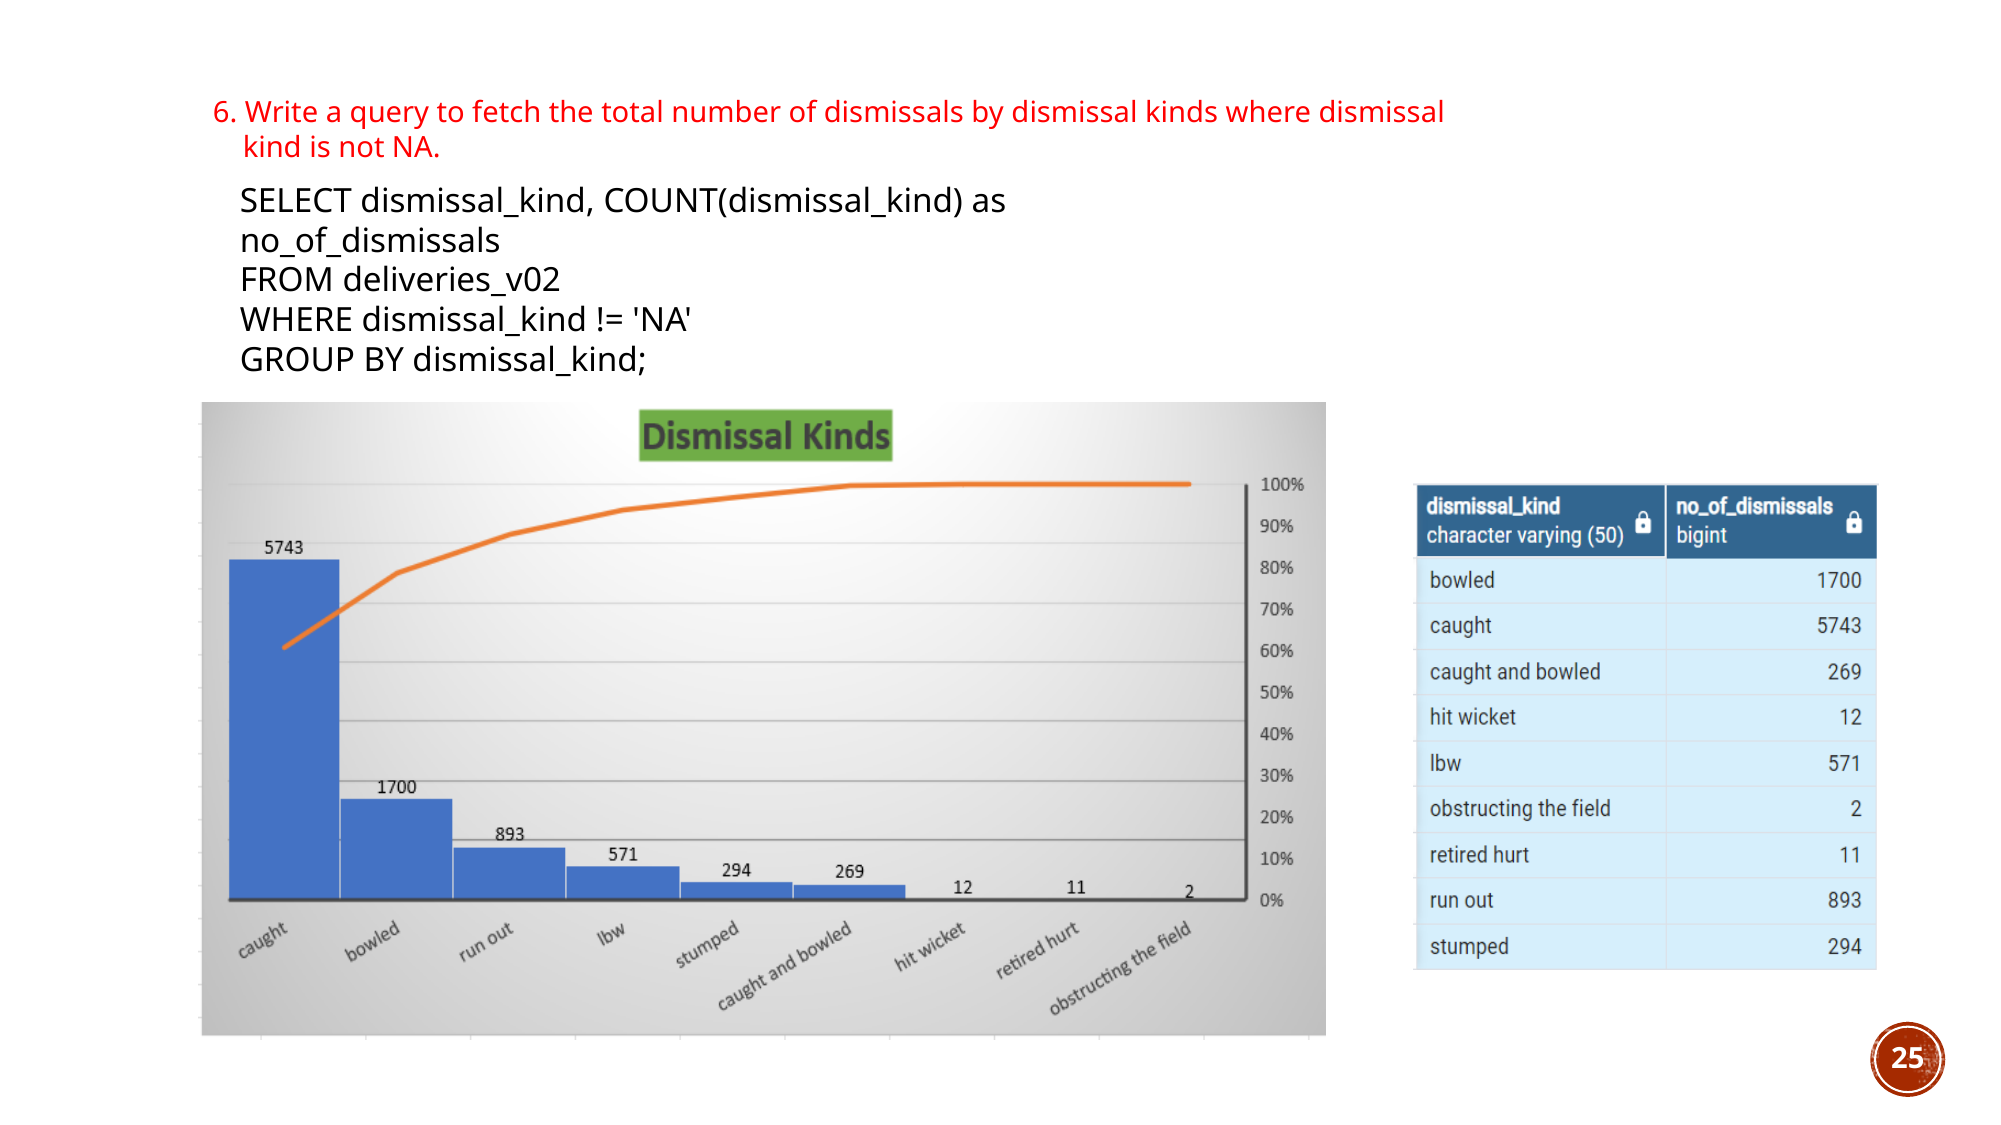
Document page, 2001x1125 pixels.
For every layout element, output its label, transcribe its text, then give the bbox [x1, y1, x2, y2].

text_box 6. Write a query to fetch the total number of dismissals by dismissal kinds where dismissal kind is not NA. [198, 85, 1729, 171]
slide_number 25 [1855, 1028, 1961, 1089]
text_box SELECT dismissal_kind, COUNT(dismissal_kind) as no_of_dismissals FROM deliveries_v02 WHERE dismissal_kind != 'NA' GROUP BY dismissal_kind; [225, 171, 1225, 386]
picture [1413, 483, 1879, 970]
picture [198, 402, 1326, 1040]
